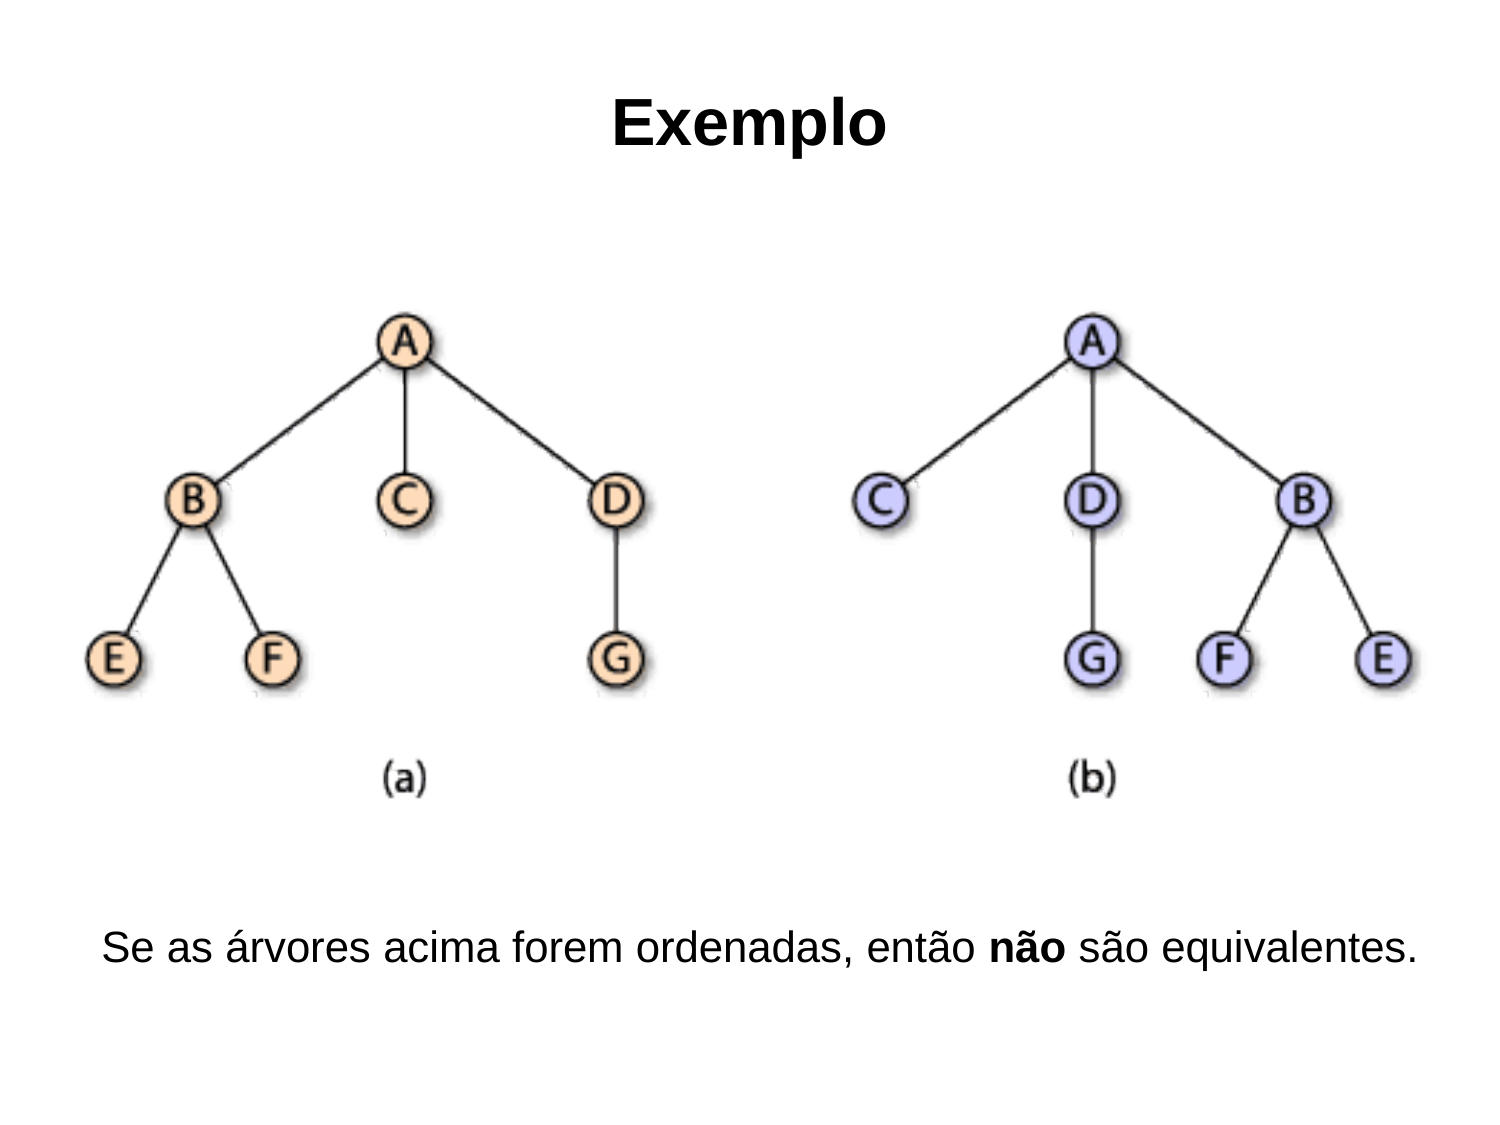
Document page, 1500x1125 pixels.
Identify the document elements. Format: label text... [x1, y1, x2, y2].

picture [62, 290, 1439, 820]
text_box Se as árvores acima forem ordenadas, então não são equivalentes. [86, 911, 1434, 979]
text_box Exemplo [112, 24, 1388, 213]
